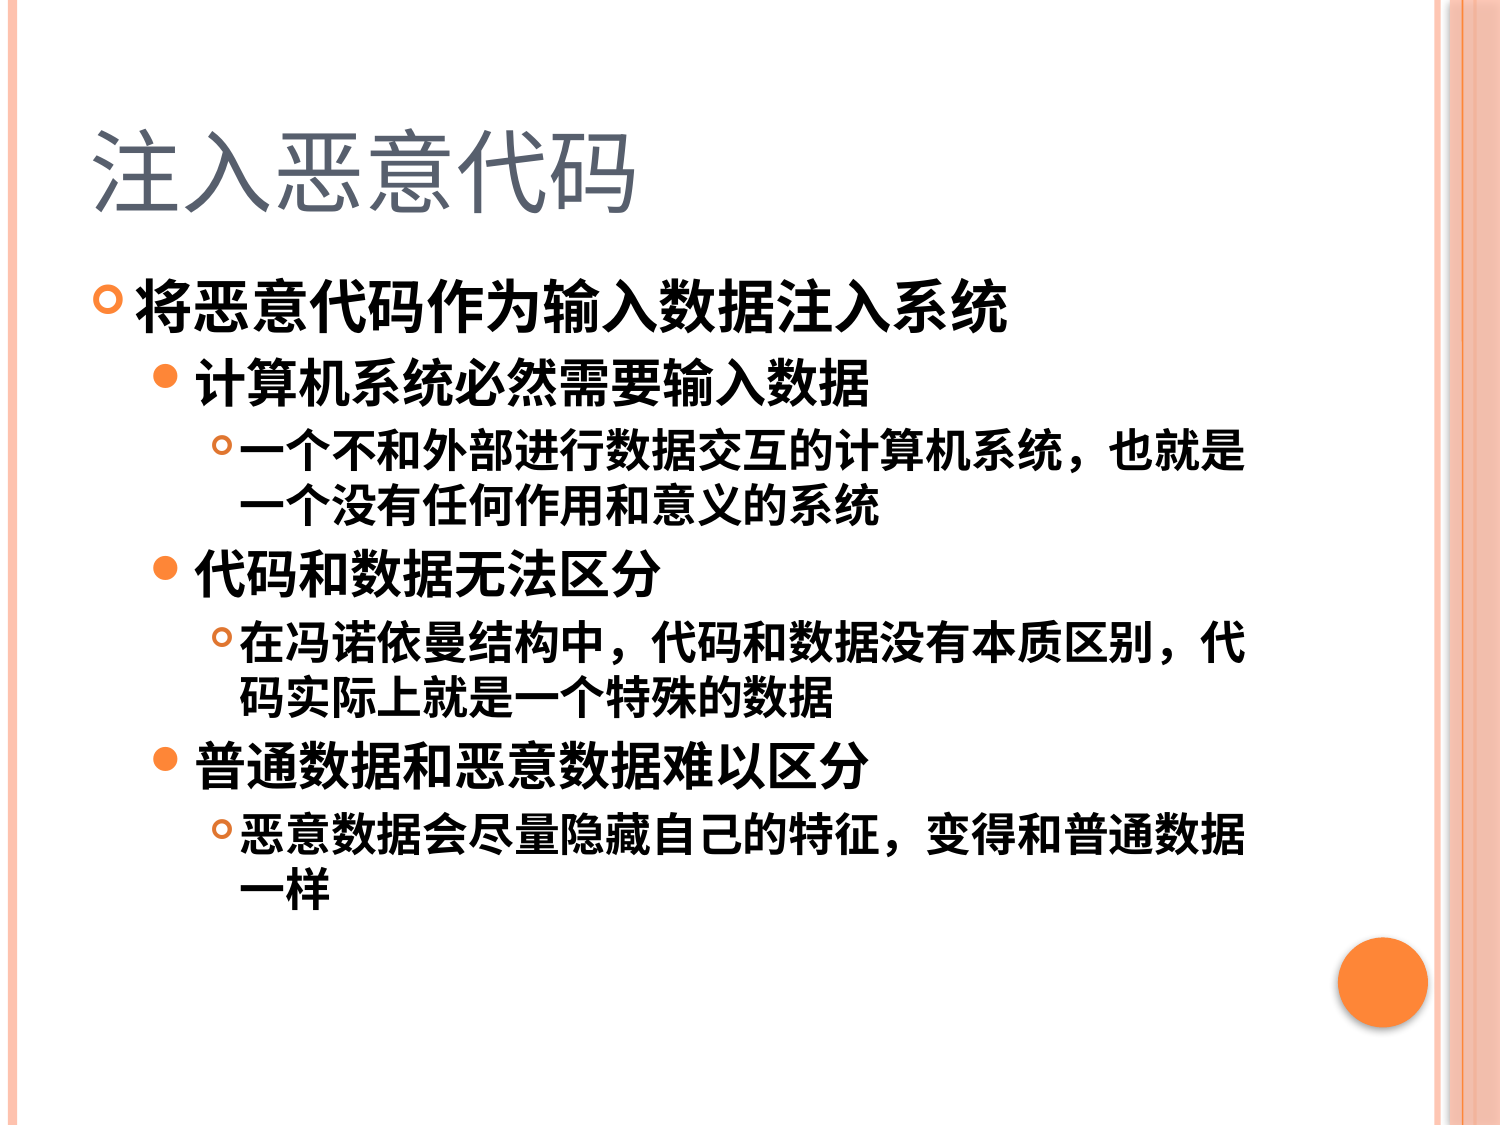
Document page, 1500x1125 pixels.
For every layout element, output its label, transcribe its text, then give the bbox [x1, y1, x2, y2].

title 注入恶意代码 [75, 45, 1300, 233]
list 将恶意代码作为输入数据注入系统 计算机系统必然需要输入数据 一个不和外部进行数据交互的计算机系统，也就是一个没有任何作用和意义的系统 代码和数据无法区分 在冯诺依曼结构中，代码和数据没有本质区别，代码实际上就是一个特殊的数据 普通数据和恶意数据难以区分 恶意数据会尽量隐藏自己的特征，变得和普通数据一样 [75, 262, 1300, 1062]
